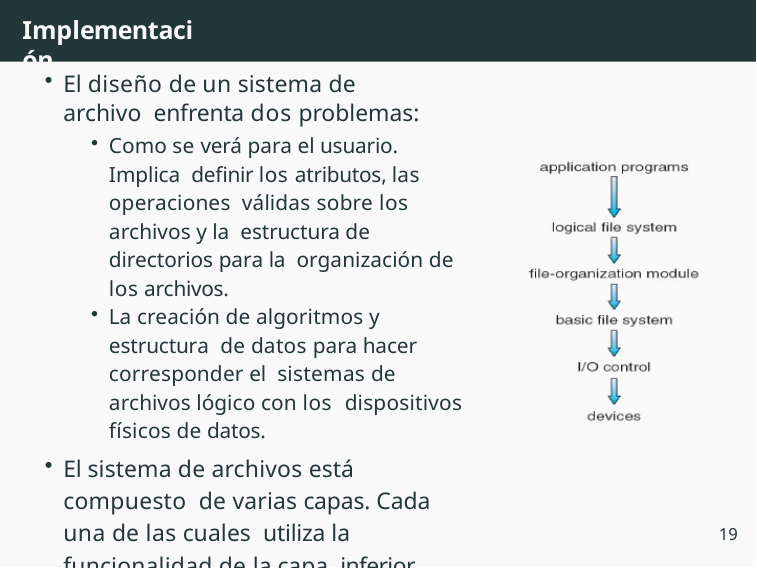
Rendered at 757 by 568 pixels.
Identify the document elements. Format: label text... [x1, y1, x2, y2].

text_box El diseño de un sistema de archivo enfrenta dos problemas: Como se verá para el usuario. Implica definir los atributos, las operaciones válidas sobre los archivos y la estructura de directorios para la organización de los archivos. La creación de algoritmos y estructura de datos para hacer corresponder el sistemas de archivos lógico con los dispositivos físicos de datos. El sistema de archivos está compuesto de varias capas. Cada una de las cuales utiliza la funcionalidad de la capa inferior. [42, 66, 467, 568]
title Implementación [20, 12, 209, 110]
picture [513, 151, 708, 427]
slide_number 19 [712, 520, 743, 568]
